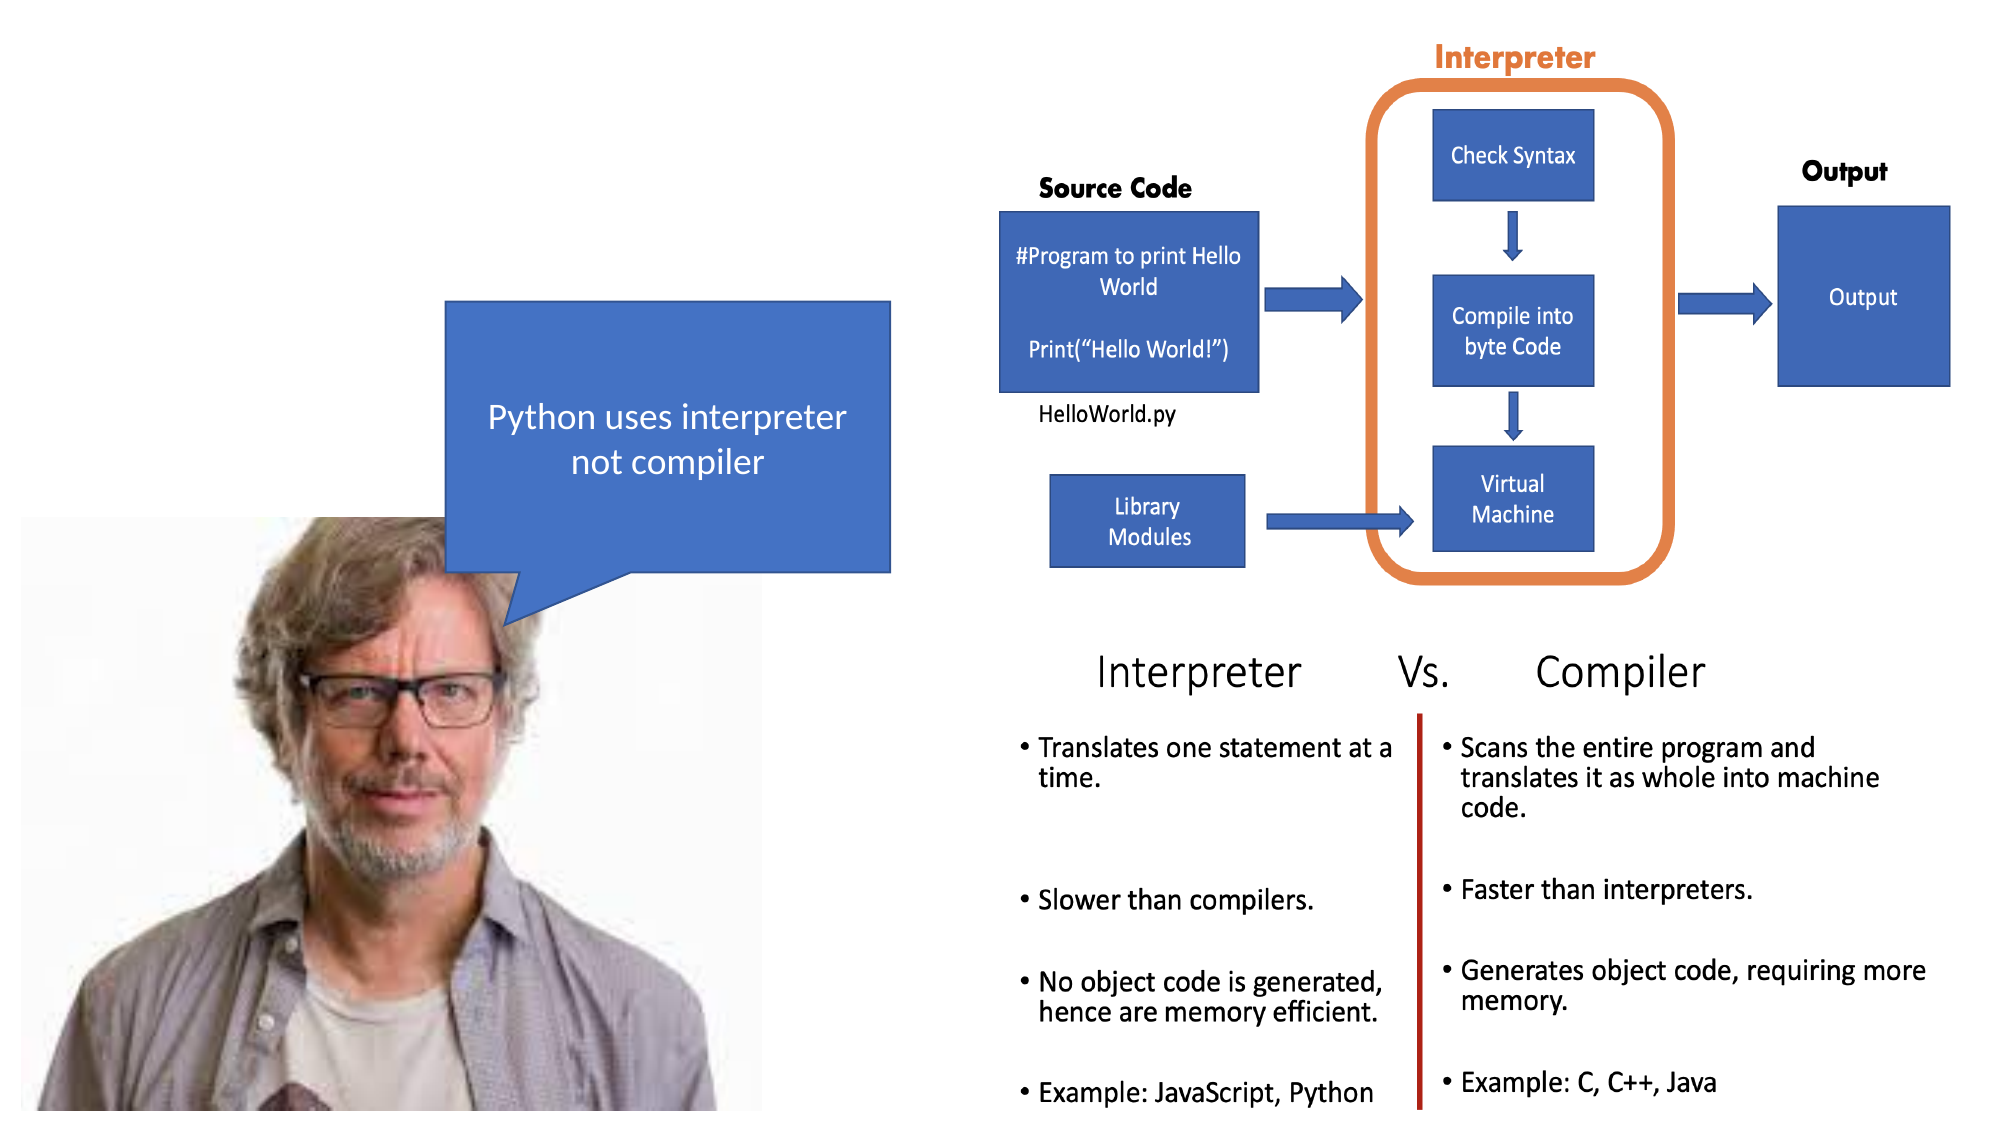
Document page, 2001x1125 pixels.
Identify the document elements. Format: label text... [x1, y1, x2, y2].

text_box Python uses interpreter not compiler [444, 300, 892, 574]
picture [981, 11, 1962, 592]
picture [1011, 638, 1932, 1125]
picture [21, 517, 762, 1111]
